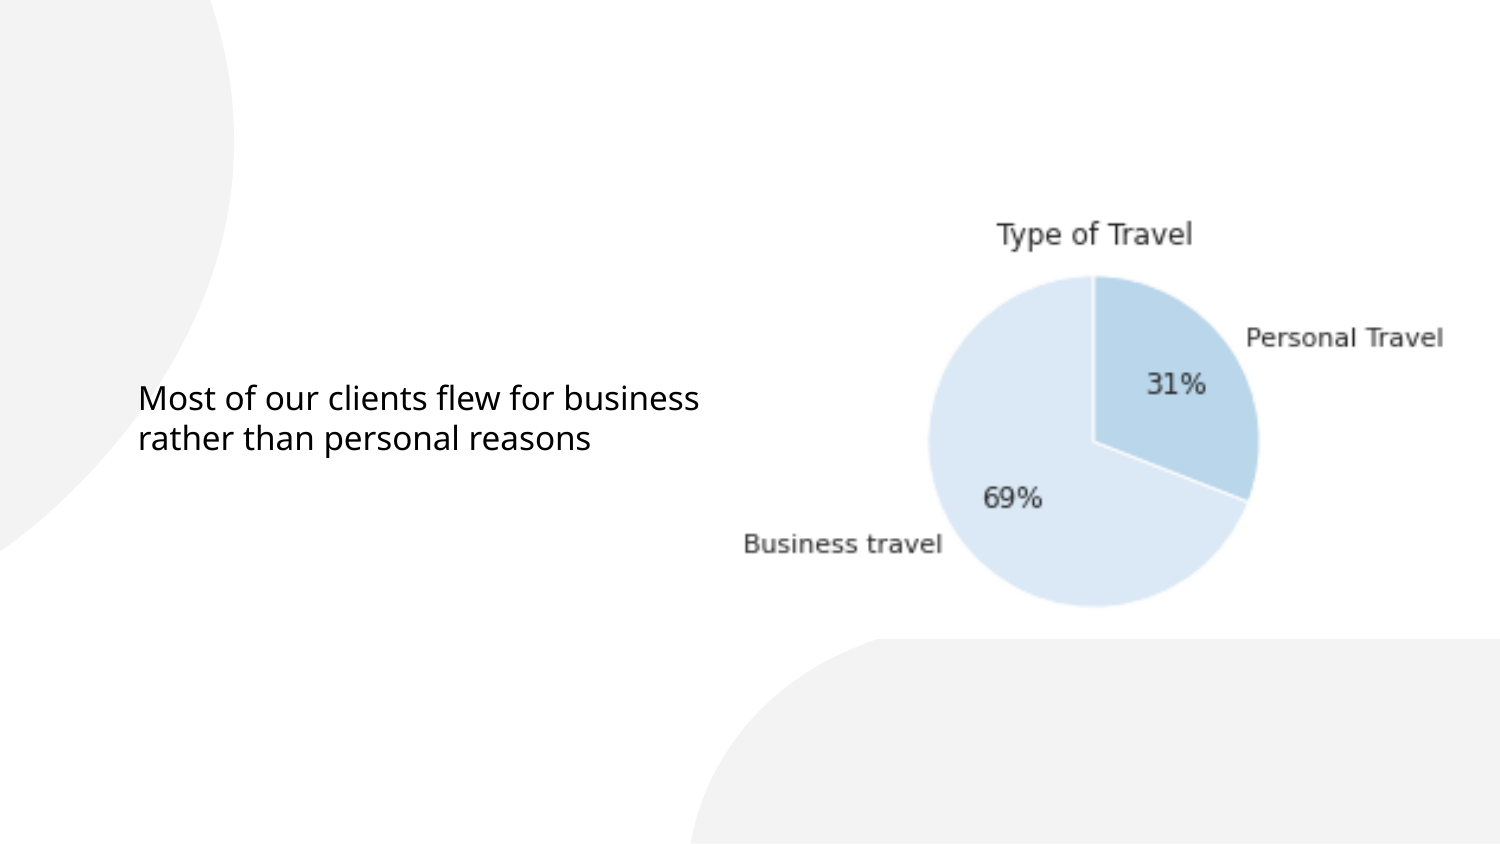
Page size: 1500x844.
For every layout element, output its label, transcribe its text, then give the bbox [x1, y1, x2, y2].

picture [687, 204, 1500, 639]
text_box Most of our clients flew for business rather than personal reasons [101, 333, 682, 502]
